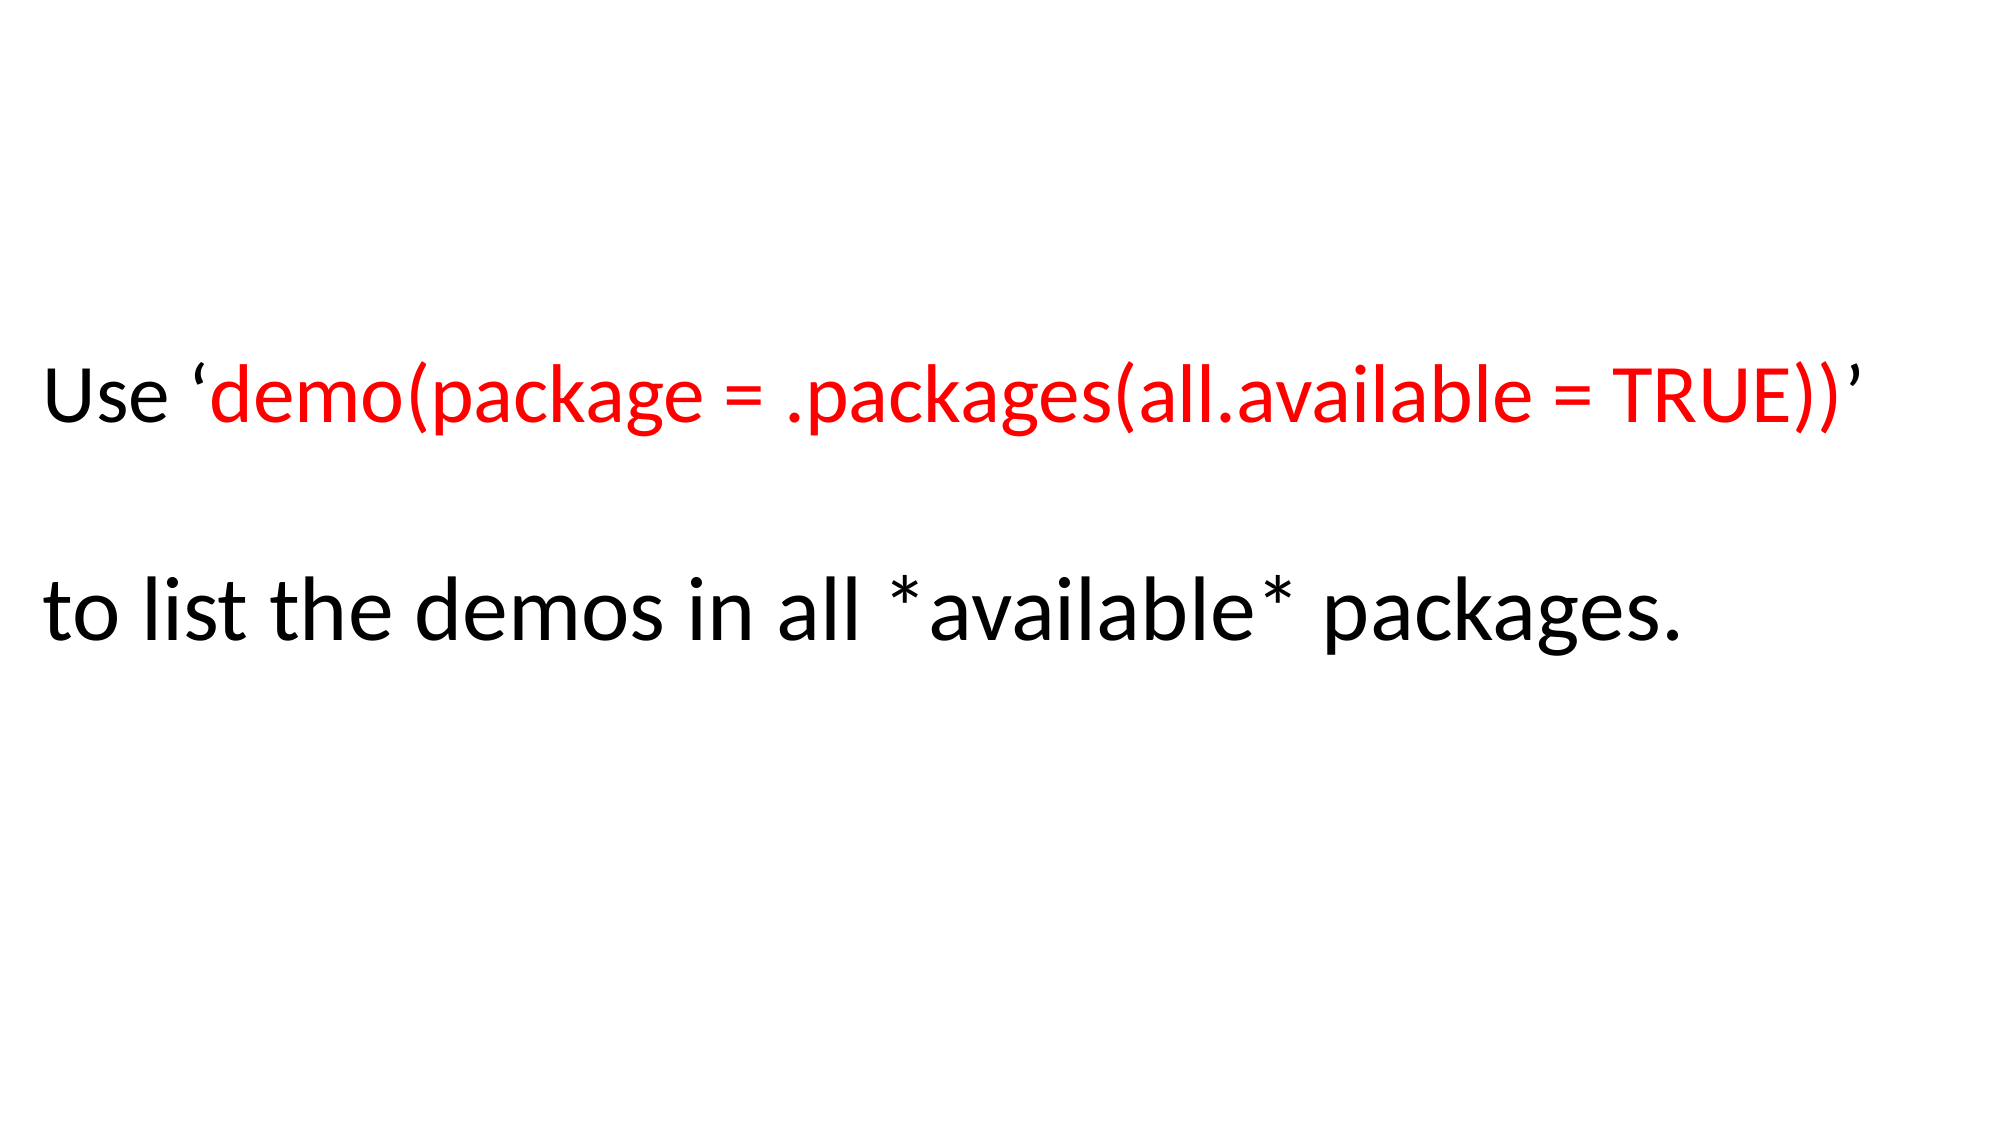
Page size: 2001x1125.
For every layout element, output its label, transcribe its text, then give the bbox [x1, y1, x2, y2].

text_box Use ‘demo(package = .packages(all.available = TRUE))’ to list the demos in all *available* packages. [27, 331, 2000, 712]
